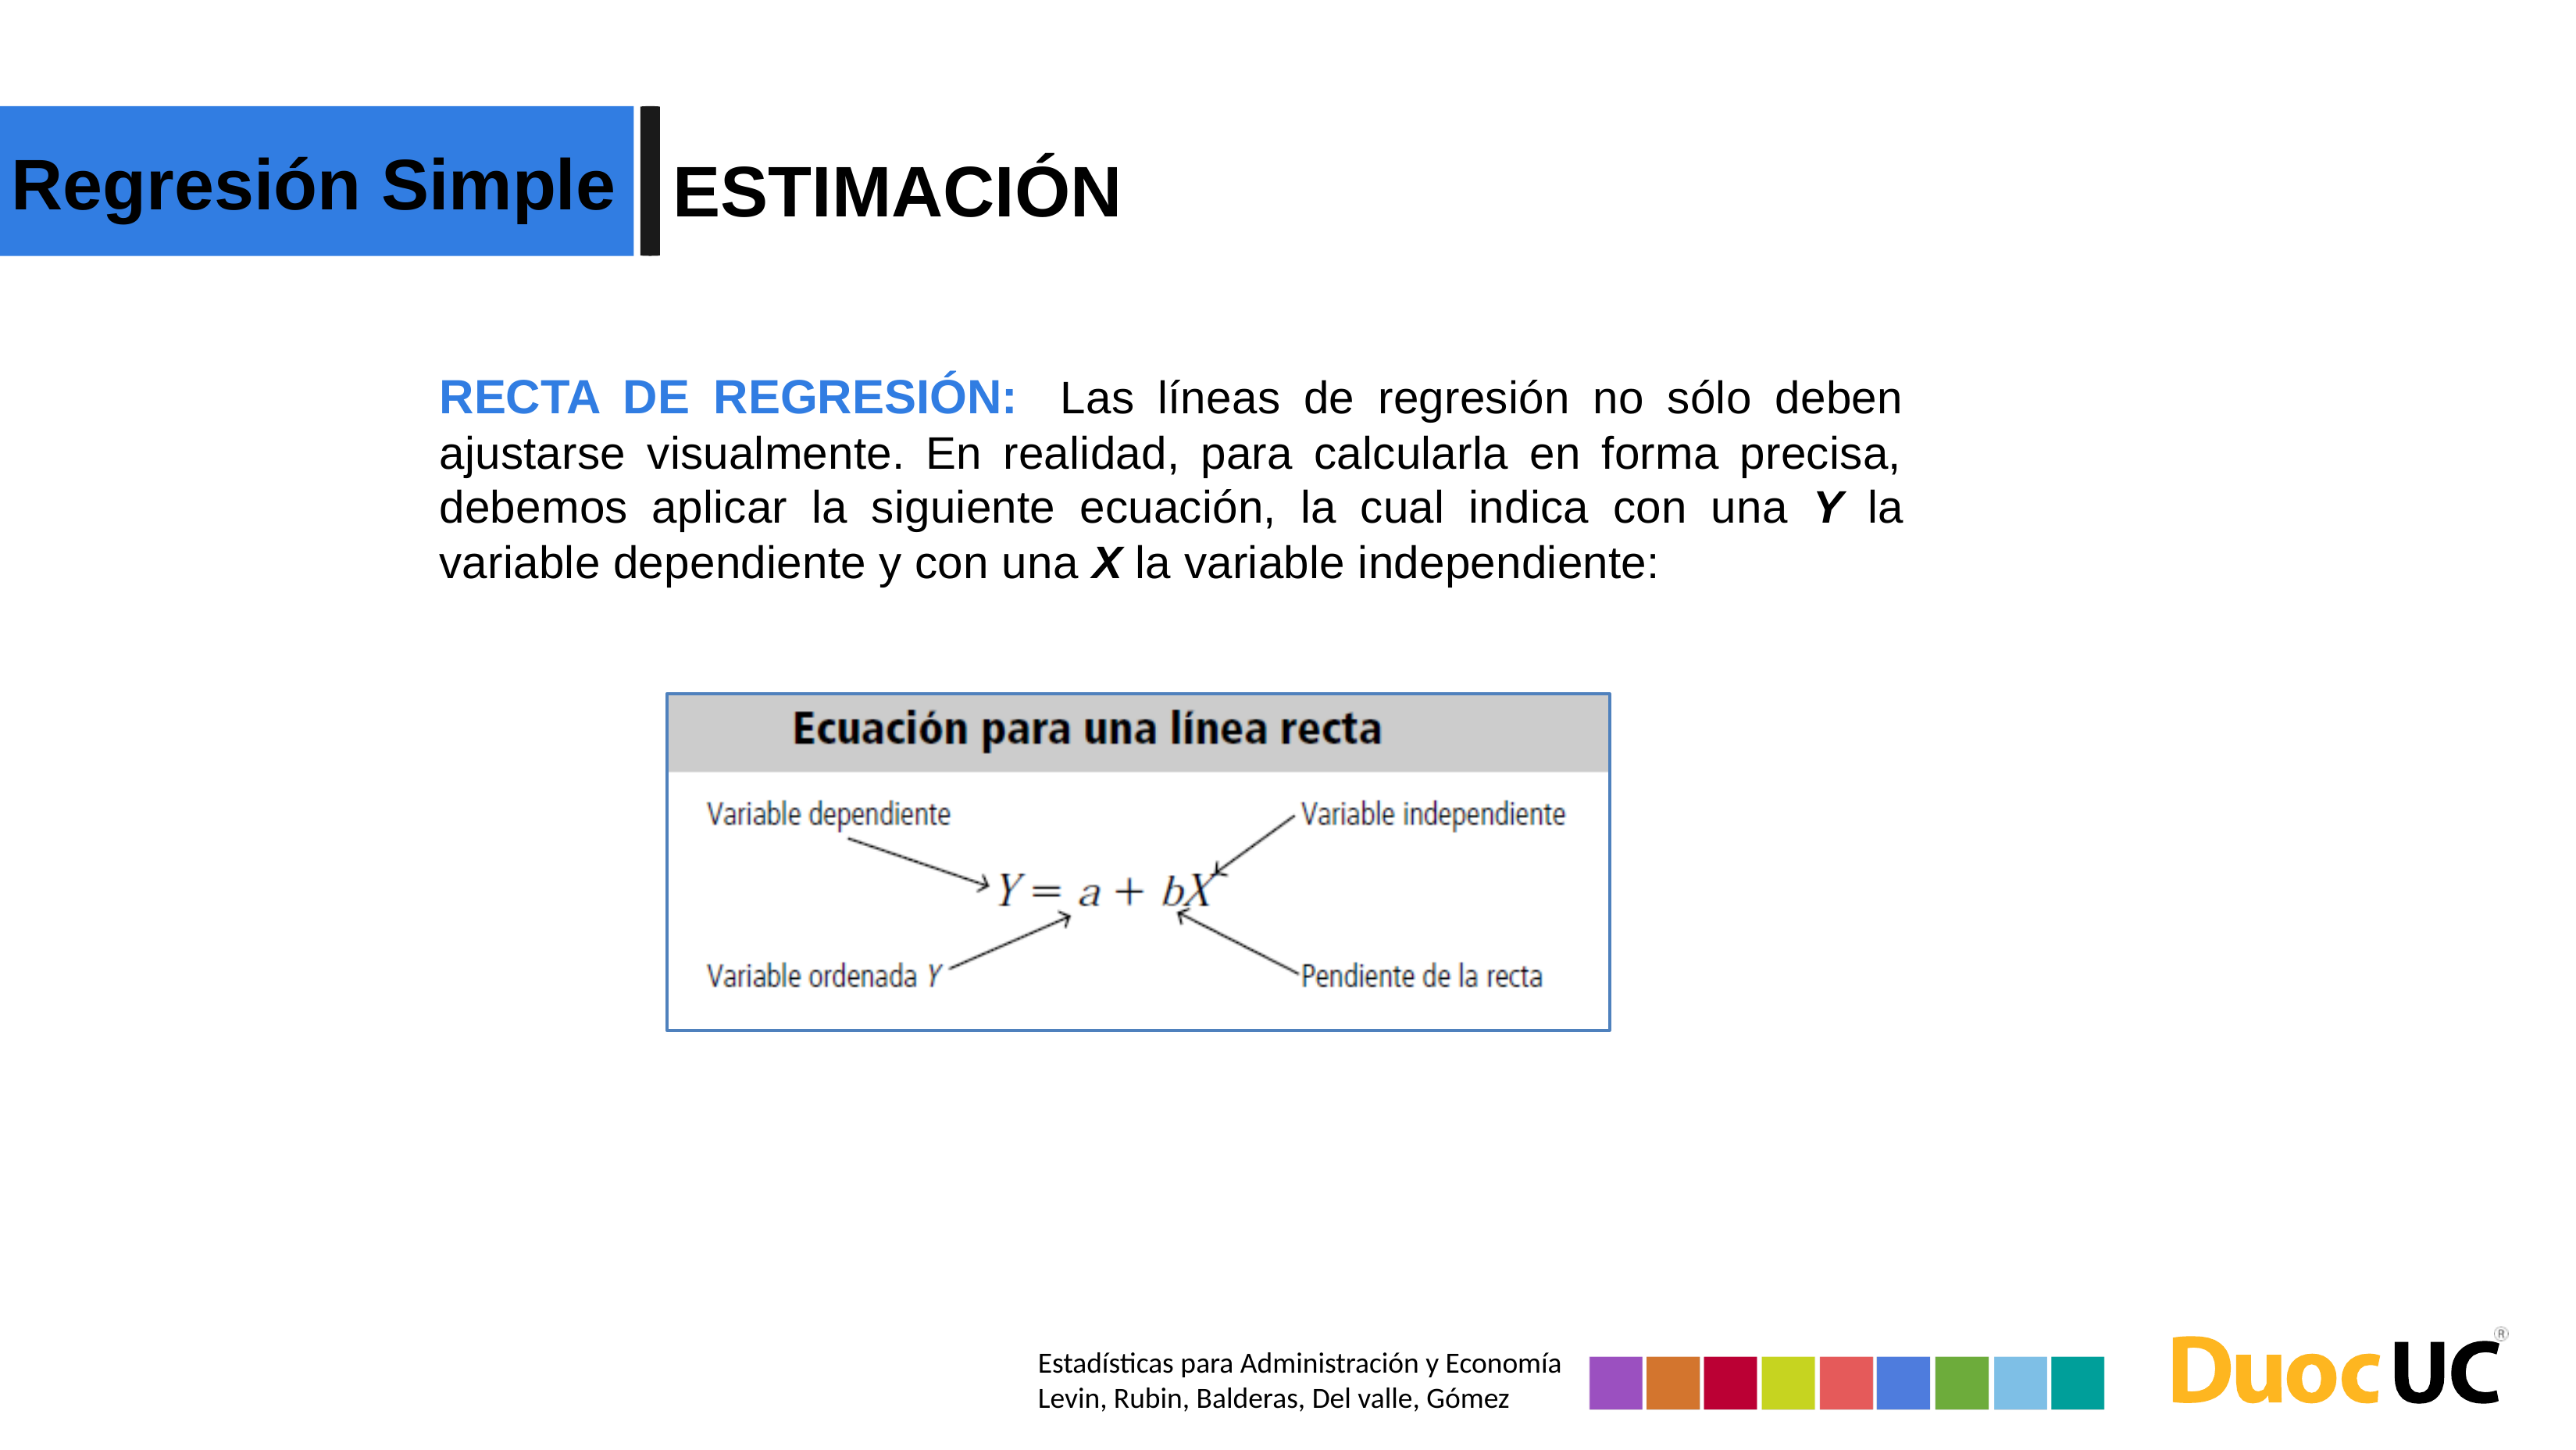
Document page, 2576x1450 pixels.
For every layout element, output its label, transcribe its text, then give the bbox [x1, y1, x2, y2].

text_box ESTIMACIÓN [673, 145, 2010, 232]
picture [2494, 1327, 2509, 1341]
text_box Regresión Simple [0, 138, 617, 224]
picture [1579, 1327, 2121, 1434]
picture [668, 695, 1608, 1029]
text_box Estadísticas para Administración y Economía Levin, Rubin, Balderas, Del valle, Gómez [1026, 1338, 1575, 1420]
text_box RECTA DE REGRESIÓN: Las líneas de regresión no sólo deben ajustarse visualmente. En realidad, para calcularla en forma precisa, debemos aplicar la siguiente ecuación, la cual indica con una Y la variable dependiente y con una X la variable independiente: [439, 363, 1904, 588]
